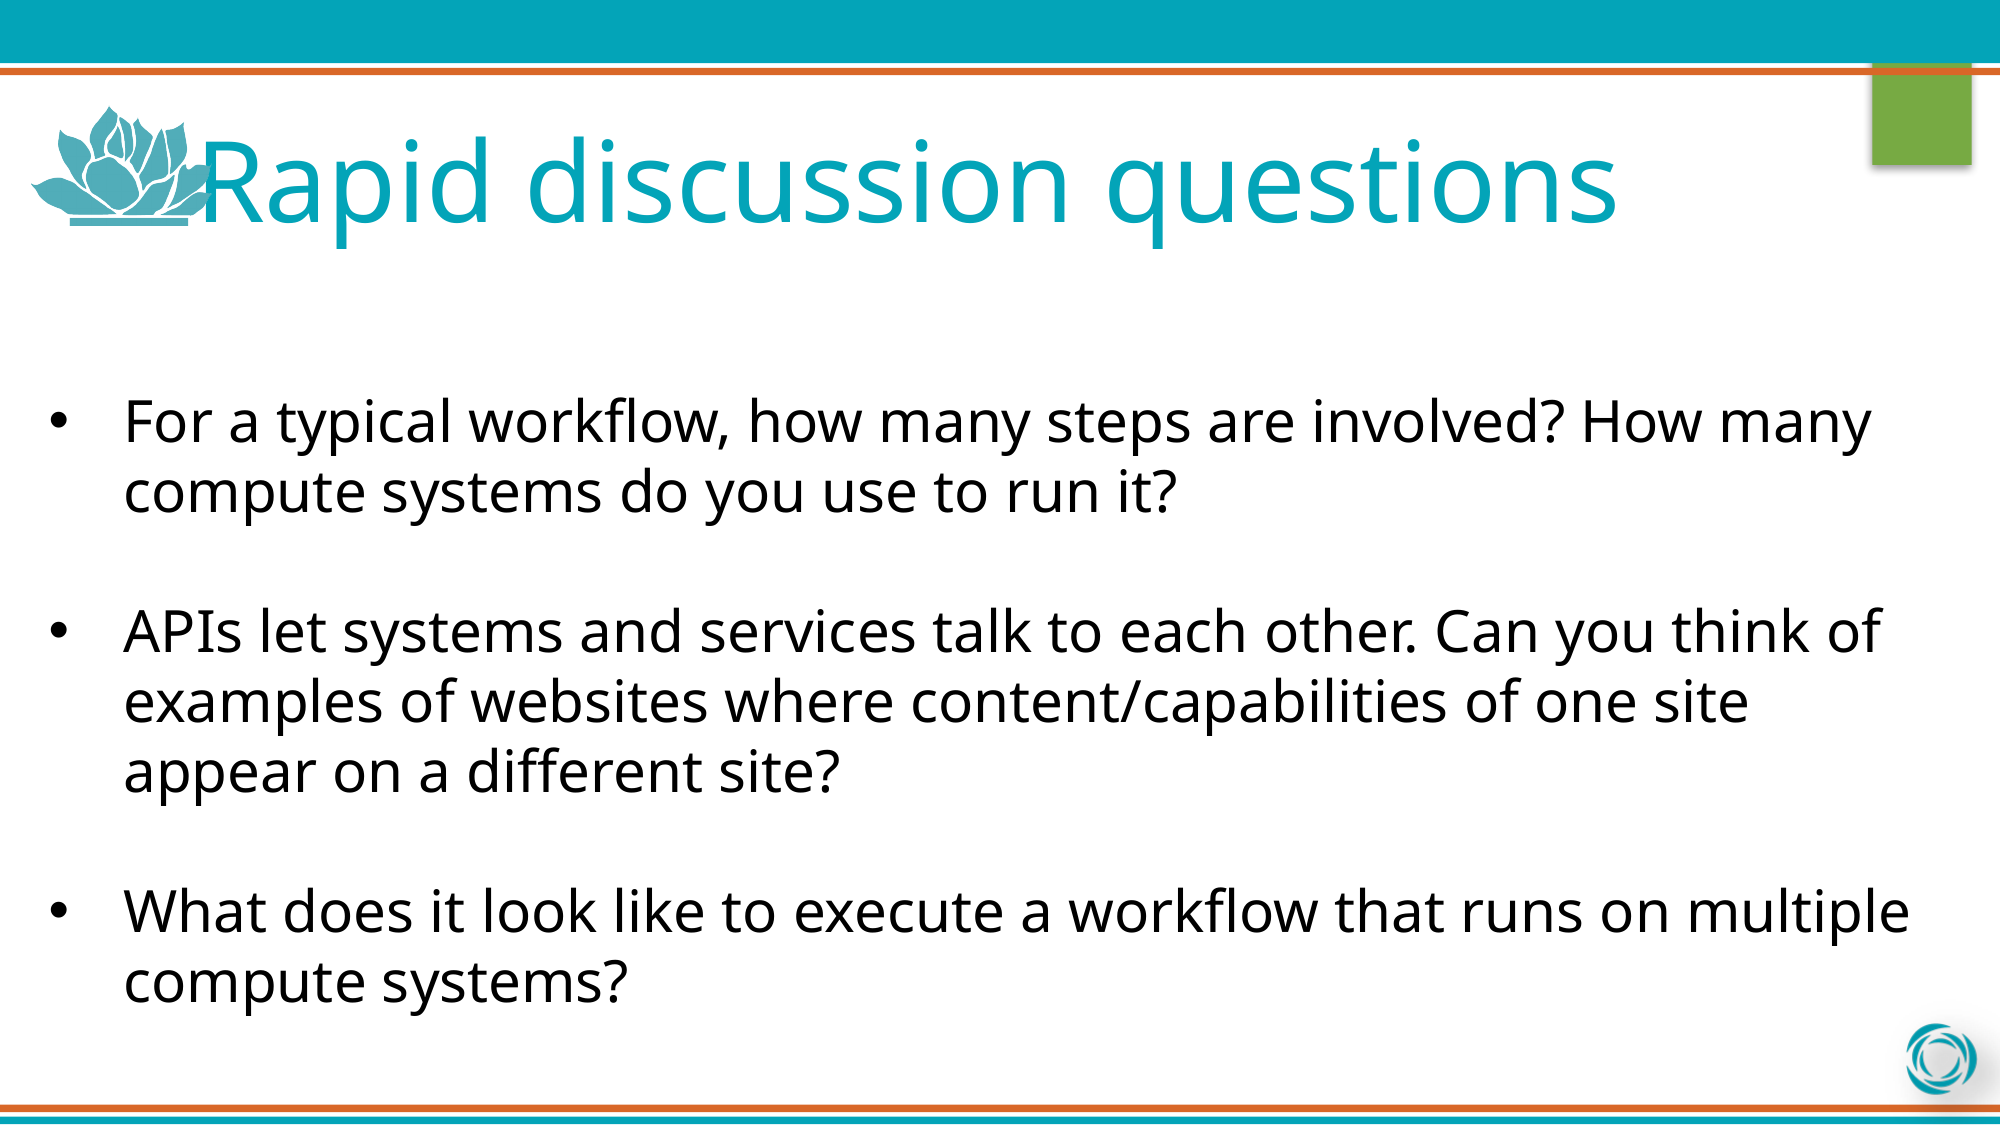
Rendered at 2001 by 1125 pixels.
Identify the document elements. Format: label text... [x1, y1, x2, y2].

text_box Rapid discussion questions [180, 102, 1666, 253]
text_box For a typical workflow, how many steps are involved? How many compute systems do you use to run it? APIs let systems and services talk to each other. Can you think of examples of websites where content/capabilities of one site appear on a different site? What does it look like to execute a workflow that runs on multiple compute systems? [33, 316, 1964, 1022]
picture [31, 105, 212, 226]
text_box [0, 0, 2000, 64]
text_box [0, 1116, 1872, 1125]
text_box [0, 1104, 1872, 1113]
picture [1872, 990, 2000, 1125]
text_box [1871, 76, 1973, 166]
text_box [0, 67, 2000, 76]
